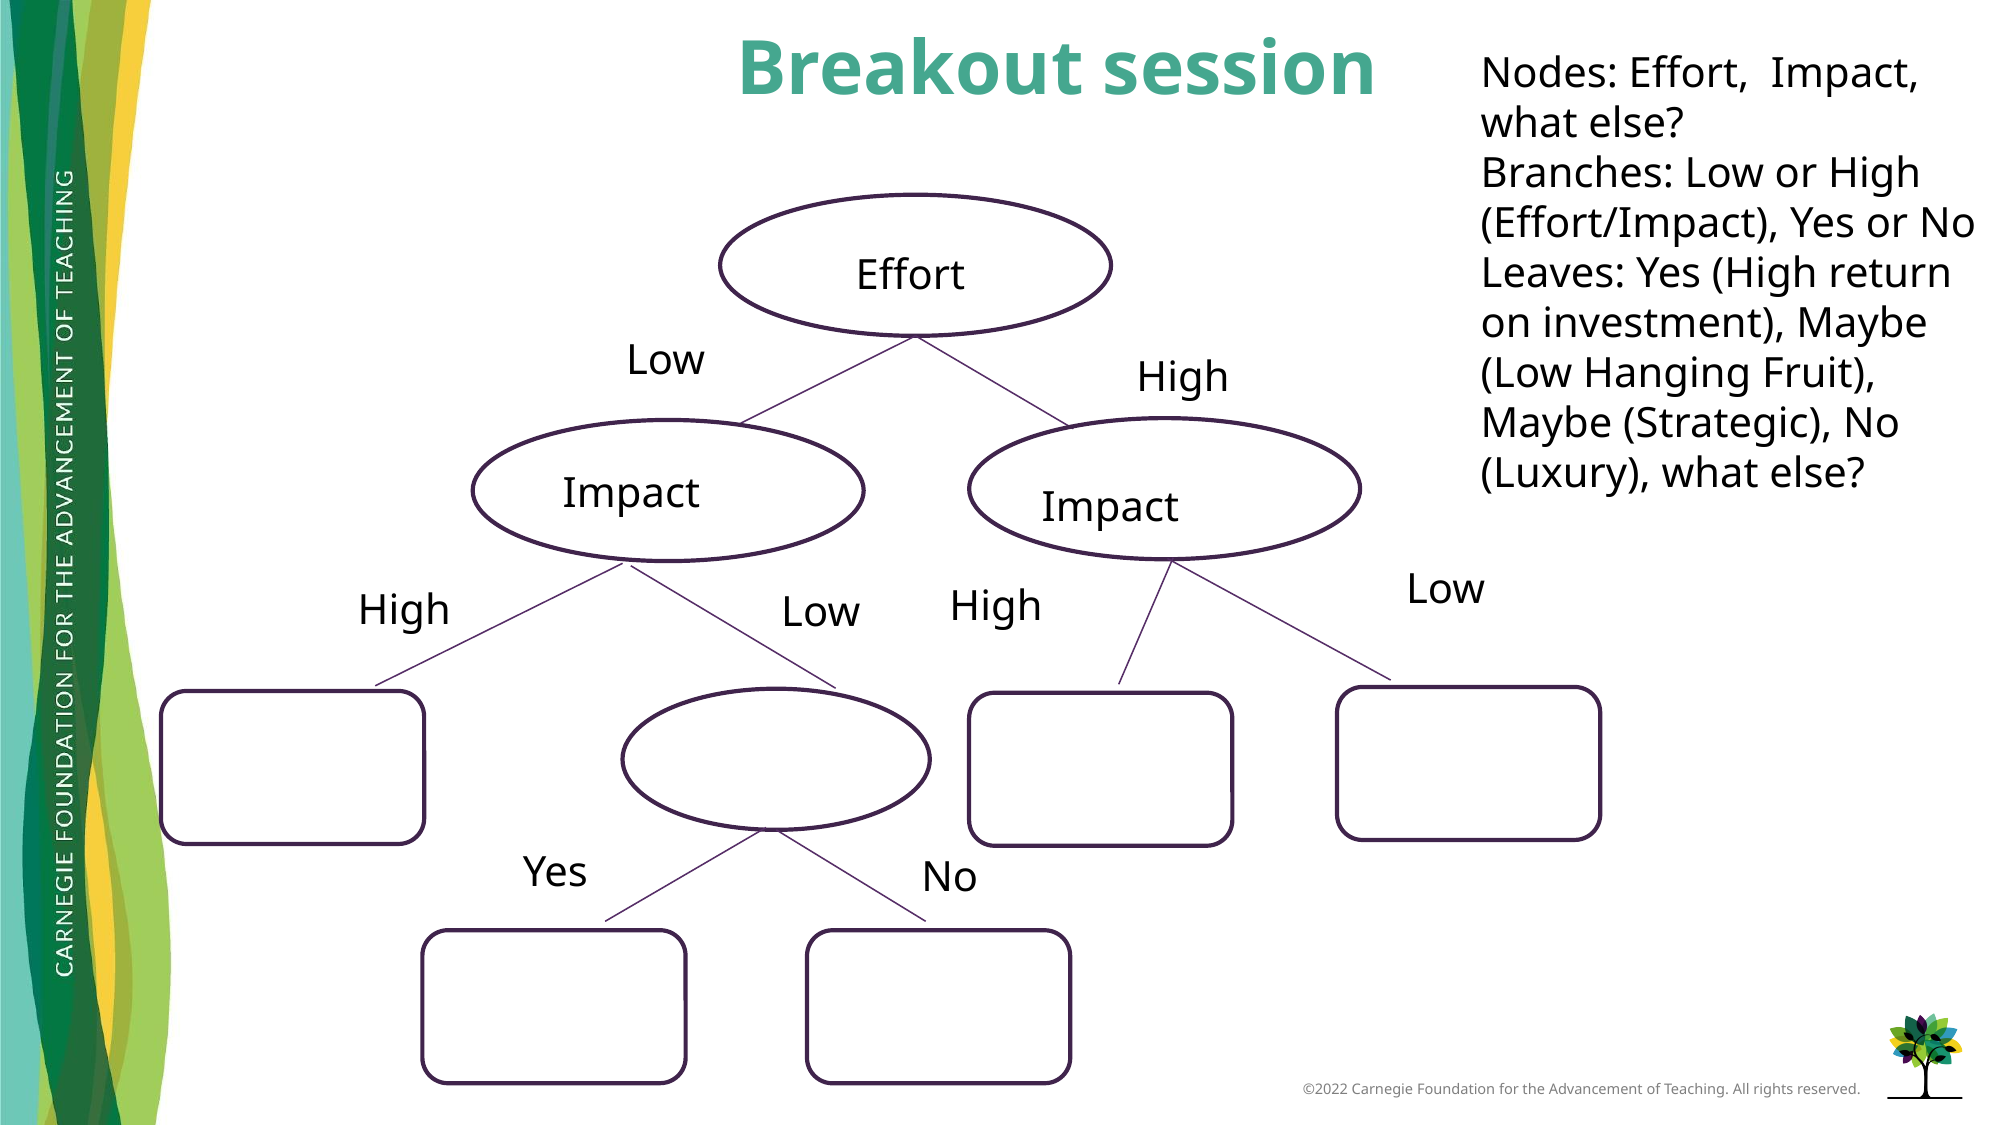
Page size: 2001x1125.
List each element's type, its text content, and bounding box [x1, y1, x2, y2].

text_box [622, 694, 930, 830]
text_box Low [841, 577, 997, 643]
text_box Low [611, 325, 829, 391]
text_box No [931, 842, 1137, 908]
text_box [604, 827, 767, 922]
text_box [720, 194, 1112, 334]
picture [0, 0, 2001, 1125]
text_box High [934, 571, 1113, 637]
text_box High [1121, 341, 1353, 407]
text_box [775, 829, 926, 922]
text_box [969, 692, 1233, 846]
title Breakout session [251, 0, 1863, 119]
text_box Effort [840, 240, 1075, 306]
text_box Impact [1026, 472, 1303, 538]
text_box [1167, 558, 1391, 681]
text_box Impact [547, 457, 824, 523]
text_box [630, 565, 836, 689]
text_box [1337, 686, 1601, 841]
text_box [969, 418, 1361, 558]
text_box High [342, 575, 369, 641]
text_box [1118, 557, 1166, 685]
text_box Yes [507, 837, 599, 903]
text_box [740, 335, 914, 424]
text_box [374, 563, 623, 687]
text_box [472, 419, 864, 562]
text_box [806, 930, 1071, 1084]
text_box Low [1391, 554, 1622, 620]
text_box [160, 690, 425, 845]
text_box [422, 930, 686, 1084]
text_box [915, 335, 1074, 430]
text_box Nodes: Effort, Impact, what else? Branches: Low or High (Effort/Impact), Yes or No Leaves: Yes (High return on investment), Maybe (Low Hanging Fruit), Maybe (Strategic), No (Luxury), what else? [1465, 38, 2000, 504]
